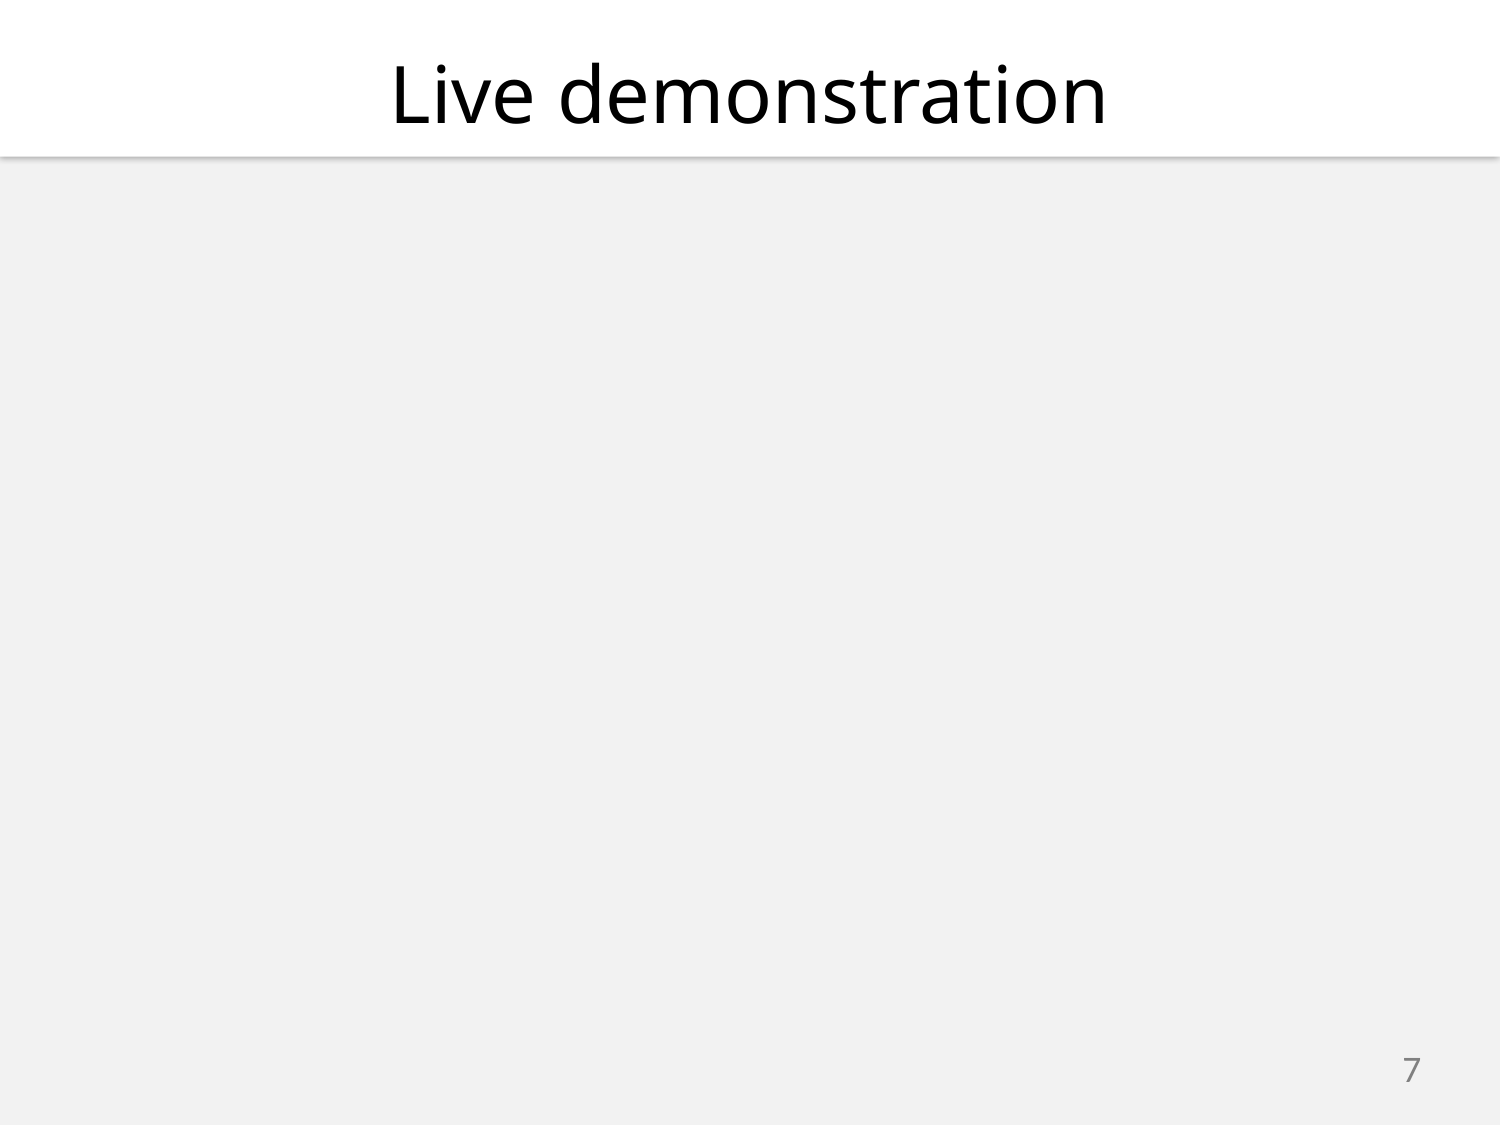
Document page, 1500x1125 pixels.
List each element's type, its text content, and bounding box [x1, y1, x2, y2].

title Live demonstration [103, 37, 1397, 147]
